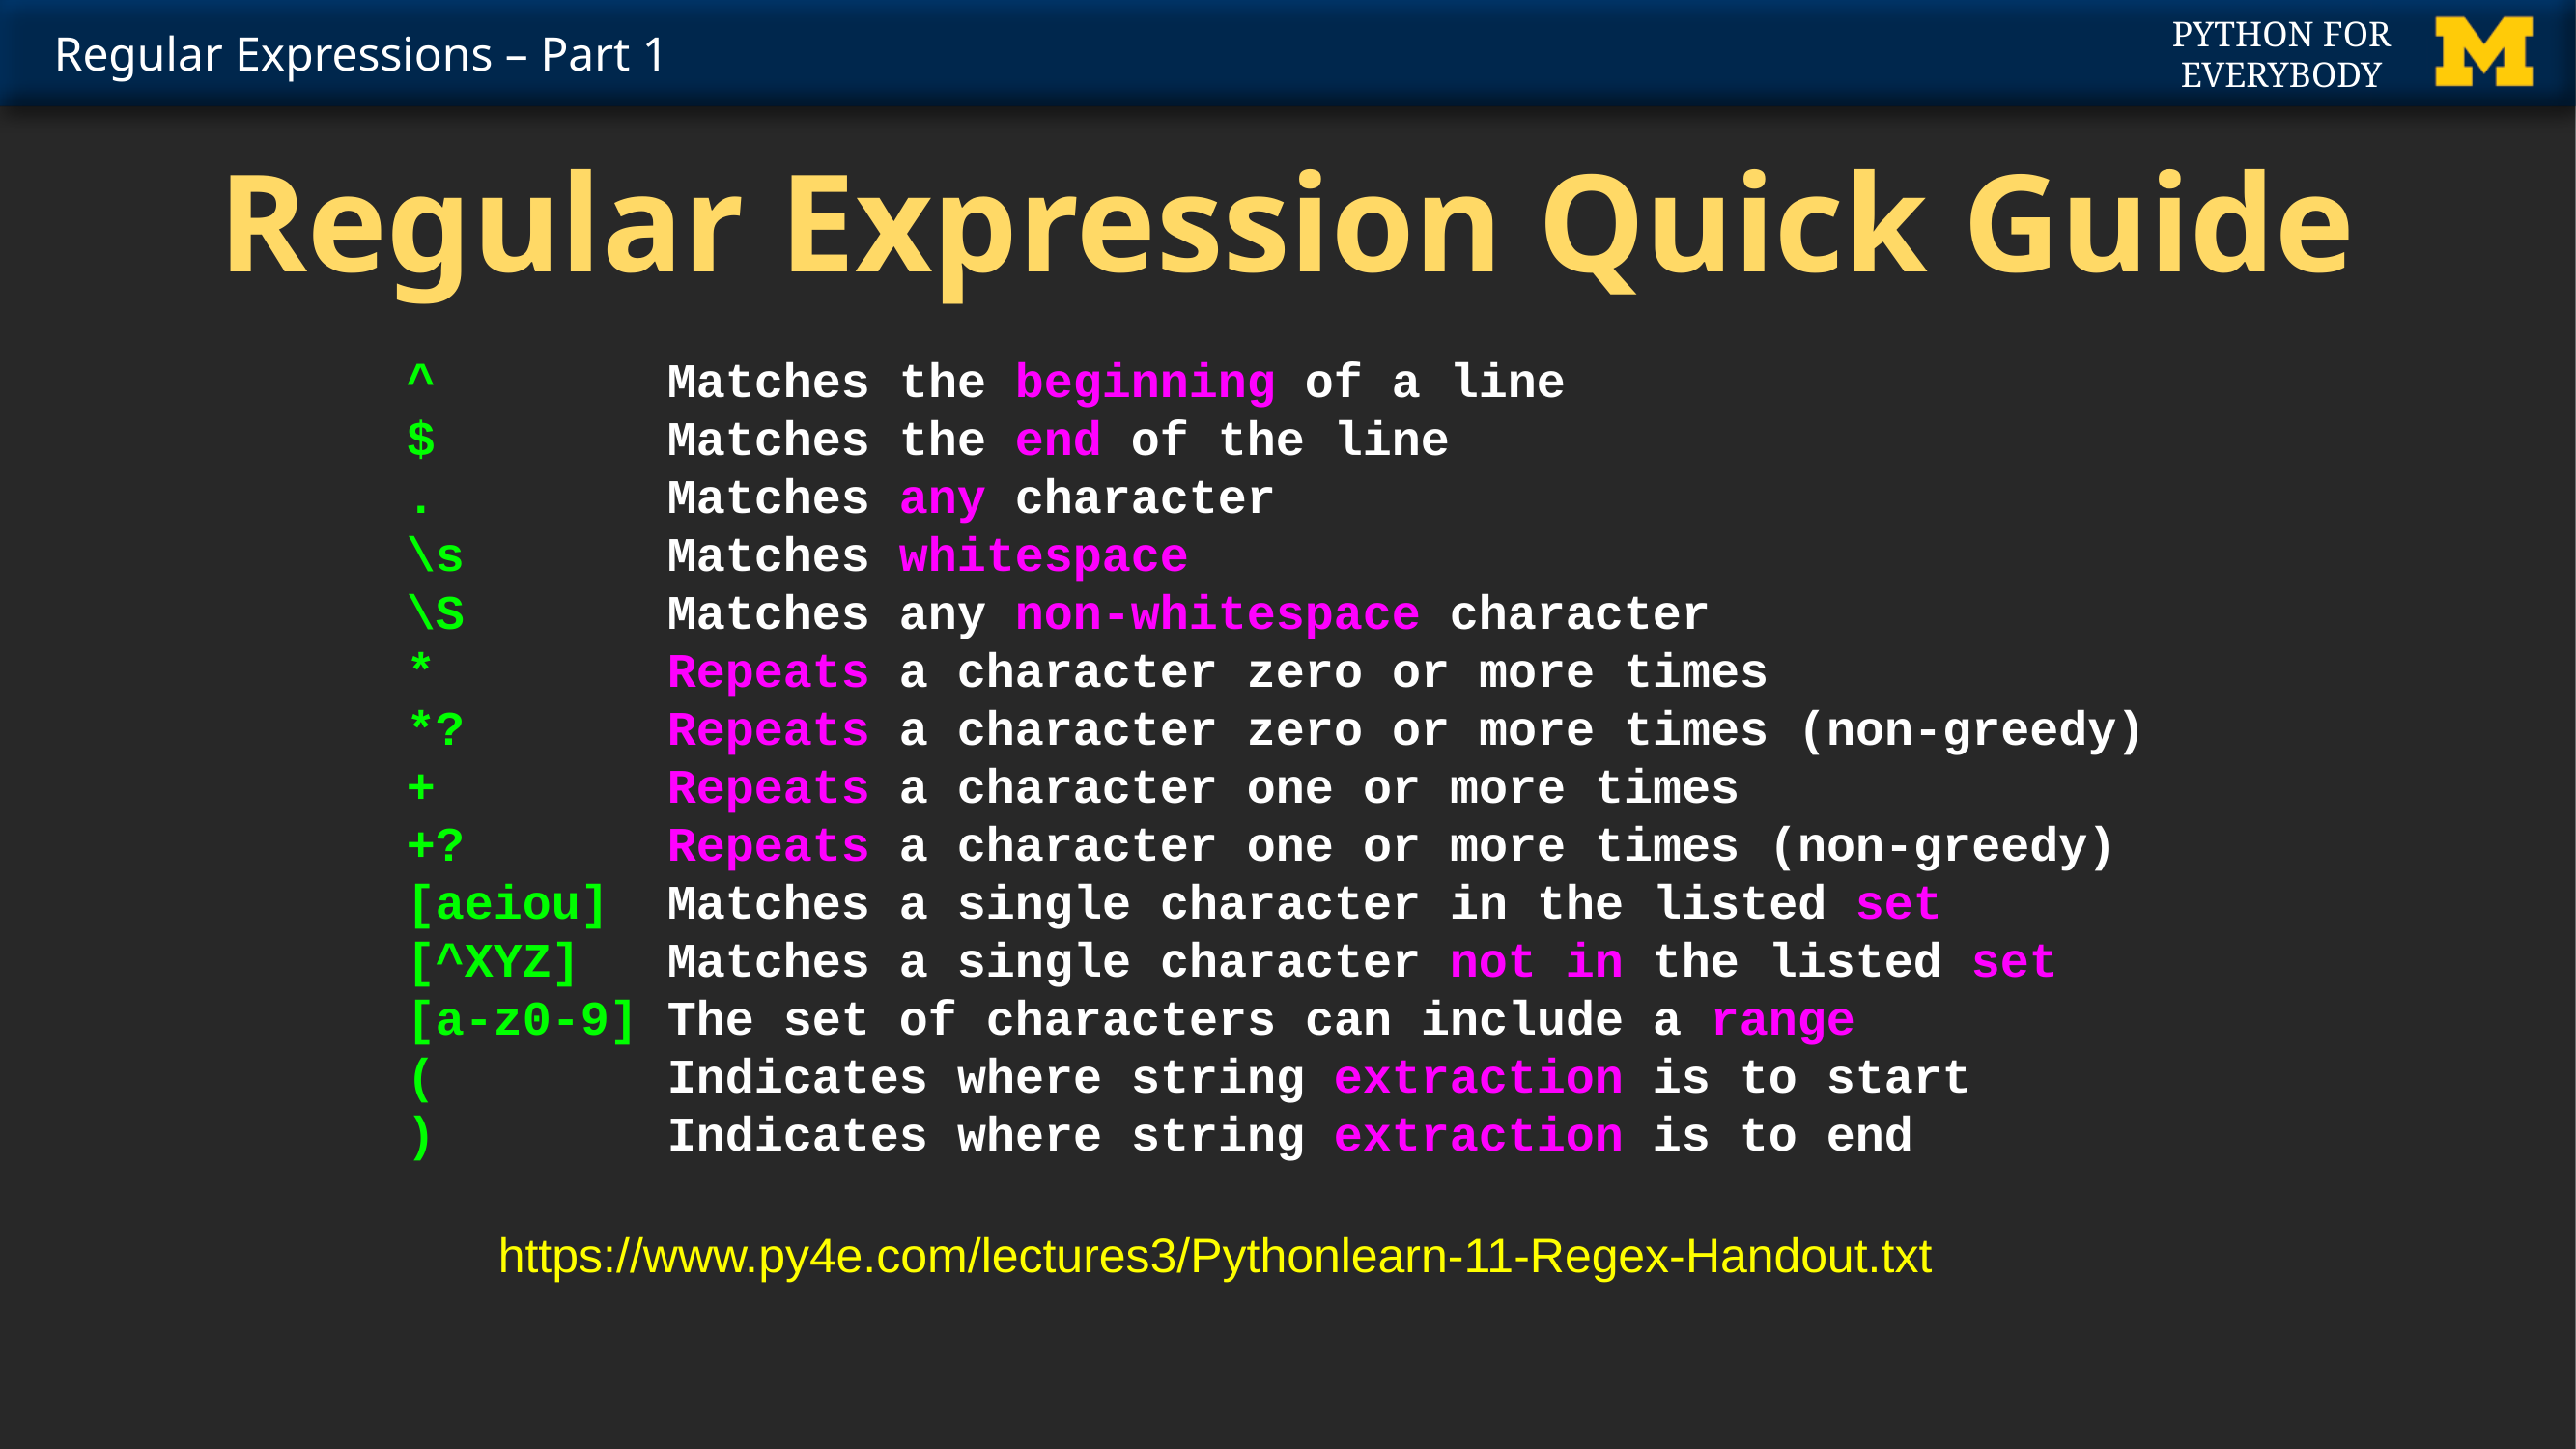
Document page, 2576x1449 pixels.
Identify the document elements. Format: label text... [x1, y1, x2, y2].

picture [0, 0, 2576, 1449]
text_box https://www.py4e.com/lectures3/Pythonlearn-11-Regex-Handout.txt [483, 1217, 1948, 1291]
title Regular Expression Quick Guide [183, 81, 2391, 355]
text_box ^ Matches the beginning of a line $ Matches the end of the line . Matches any character \s Matches whitespace \S Matches any non-whitespace character * Repeats a character zero or more times *? Repeats a character zero or more times (non-greedy) + Repeats a character one or more times +? Repeats a character one or more times (non-greedy) [aeiou] Matches a single character in the listed set [^XYZ] Matches a single character not in the listed set [a-z0-9] The set of characters can include a range ( Indicates where string extraction is to start ) Indicates where string extraction is to end [406, 342, 2246, 1166]
